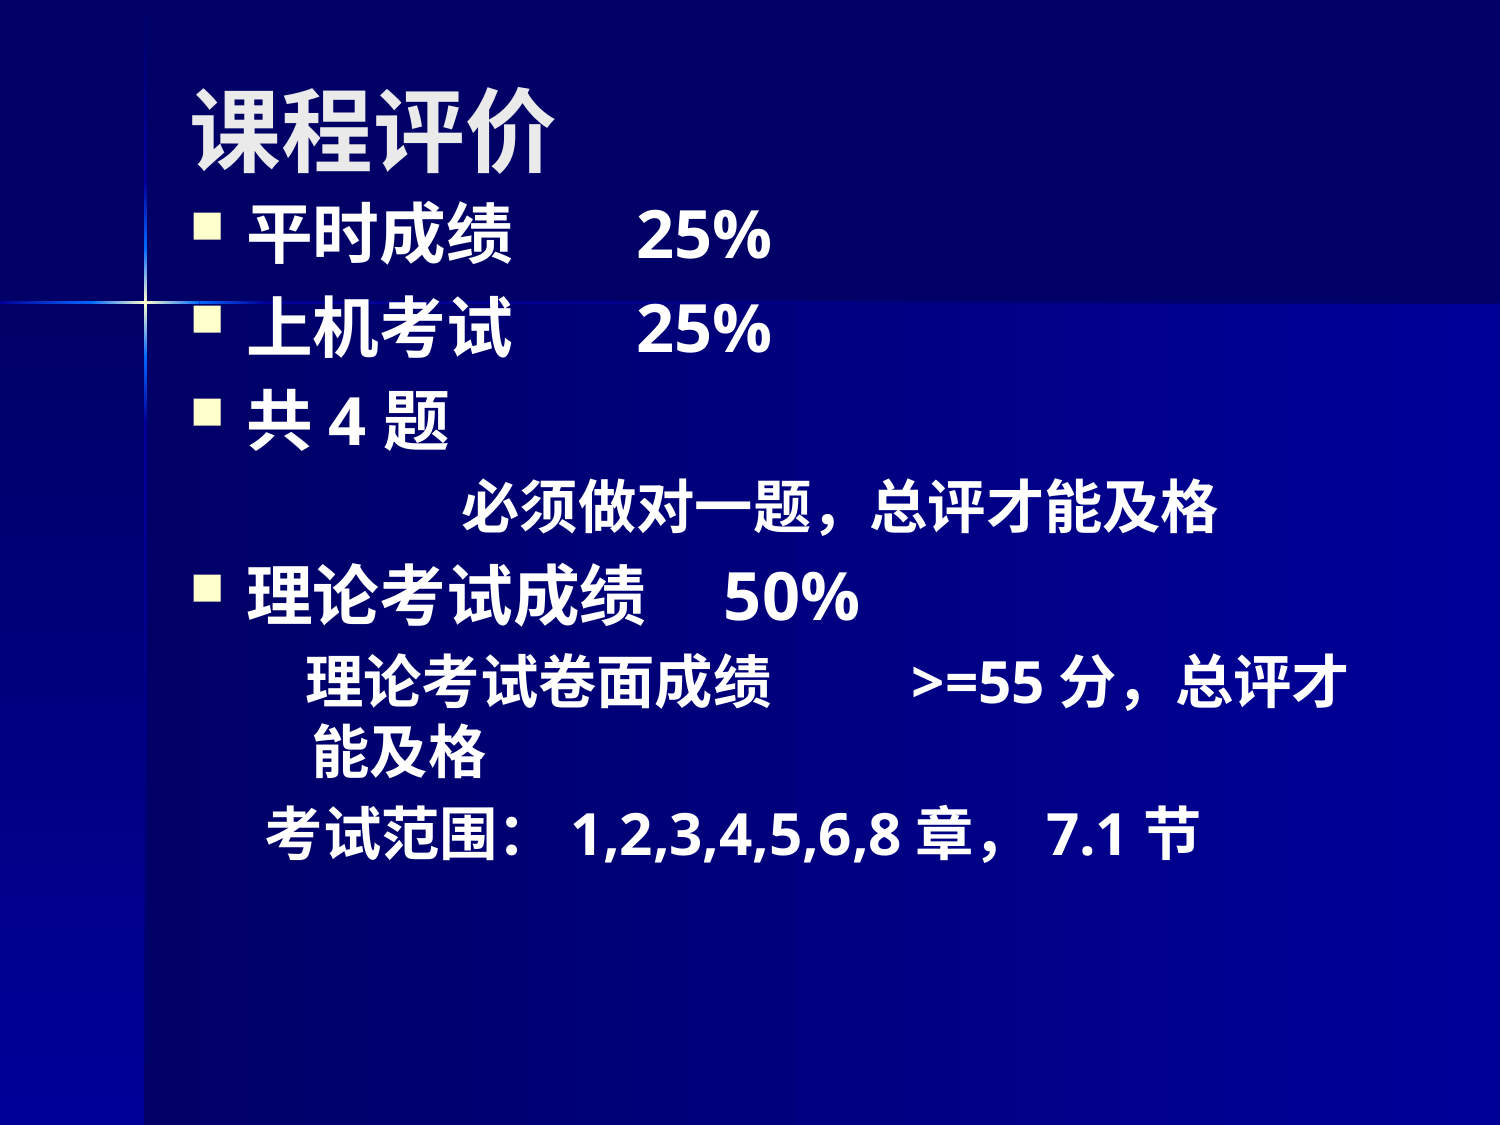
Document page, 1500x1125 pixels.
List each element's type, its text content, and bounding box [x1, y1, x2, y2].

list 平时成绩 25% 上机考试 25% 共4题 必须做对一题，总评才能及格 理论考试成绩 50% 理论考试卷面成绩 >=55分，总评才能及格 考试范围：1,2,3,4,5,6,8章，7.1节 [174, 184, 1413, 1094]
title 课程评价 [174, 50, 1413, 184]
